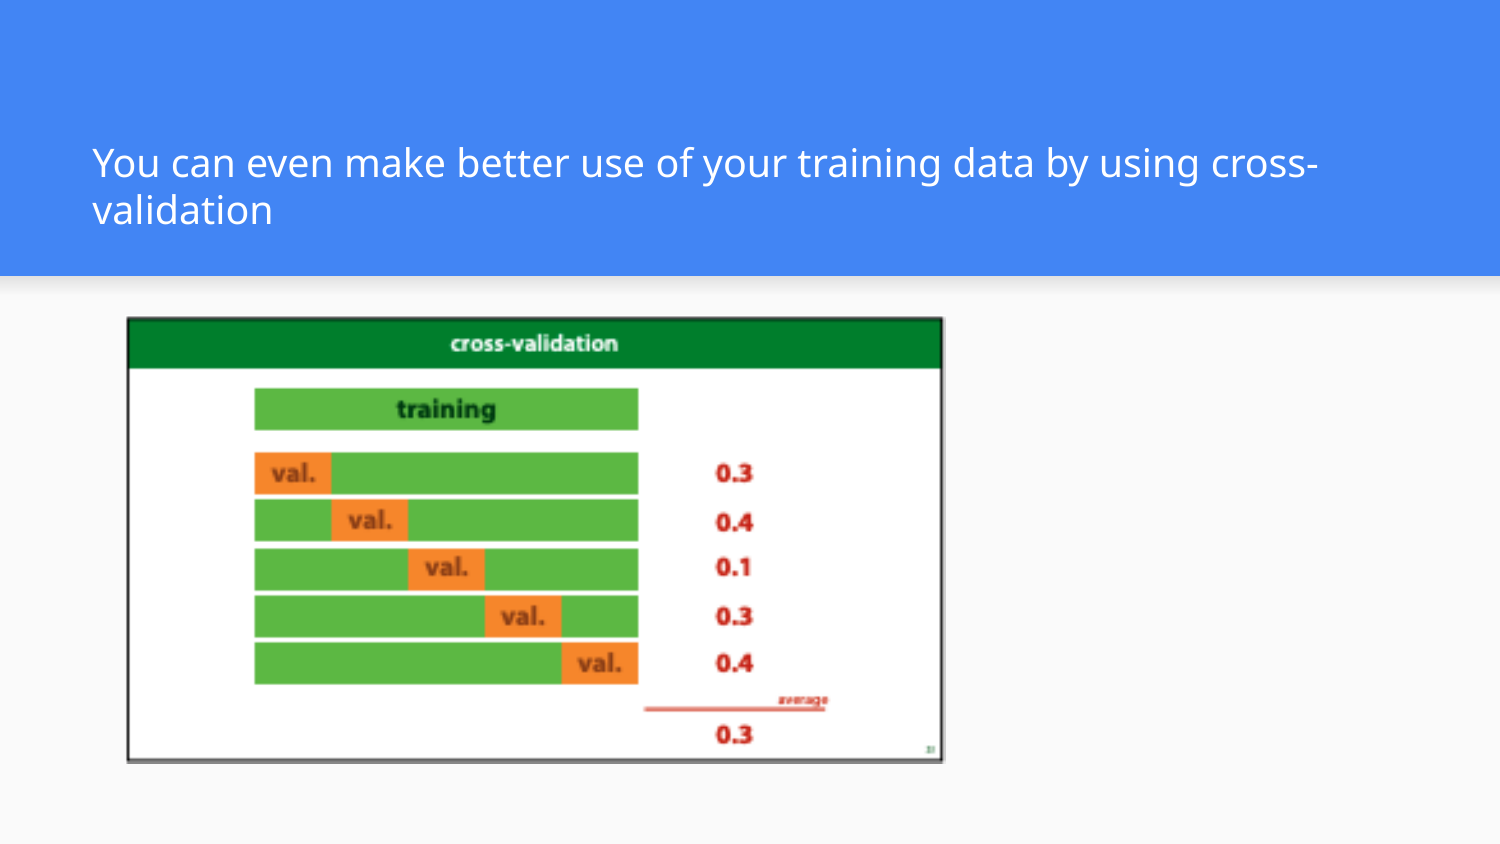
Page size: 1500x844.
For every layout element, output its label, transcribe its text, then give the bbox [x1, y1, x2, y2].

title You can even make better use of your training data by using cross-validation [77, 121, 1427, 248]
picture [125, 315, 946, 764]
